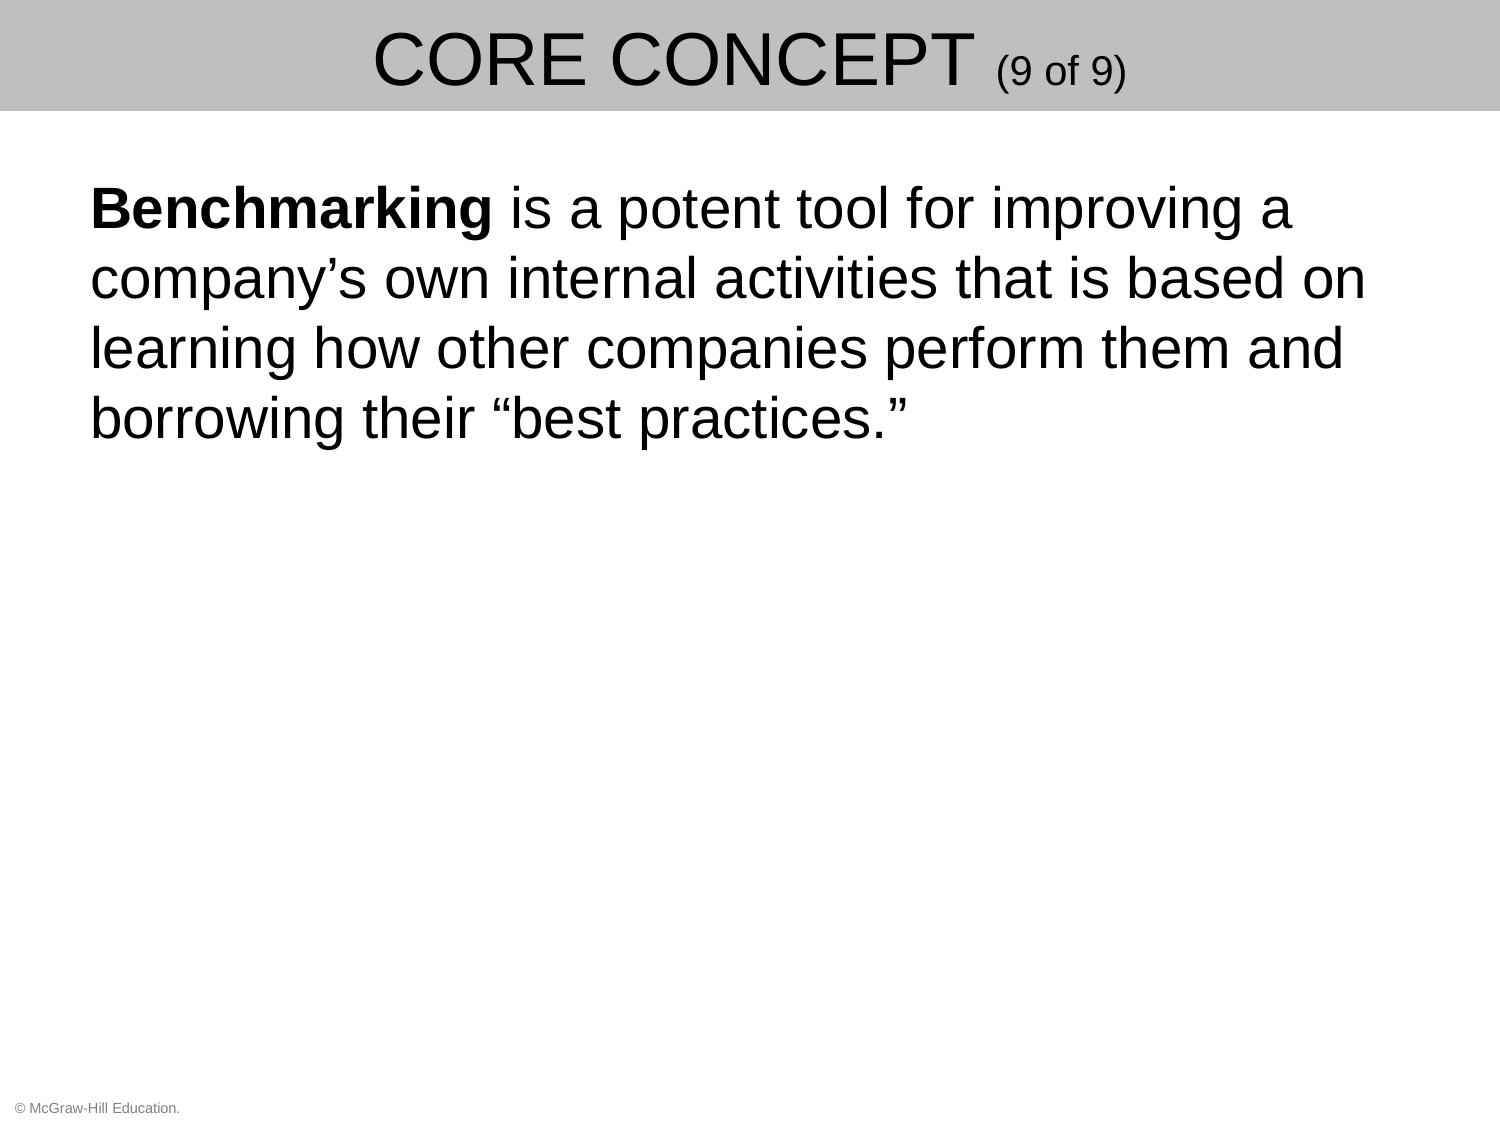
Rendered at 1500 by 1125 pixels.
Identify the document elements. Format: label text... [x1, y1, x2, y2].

title Core Concept (9 of 9) [0, 0, 1500, 111]
list Benchmarking is a potent tool for improving a company’s own internal activities that is based on learning how other companies perform them and borrowing their “best practices.” [74, 162, 1426, 1076]
